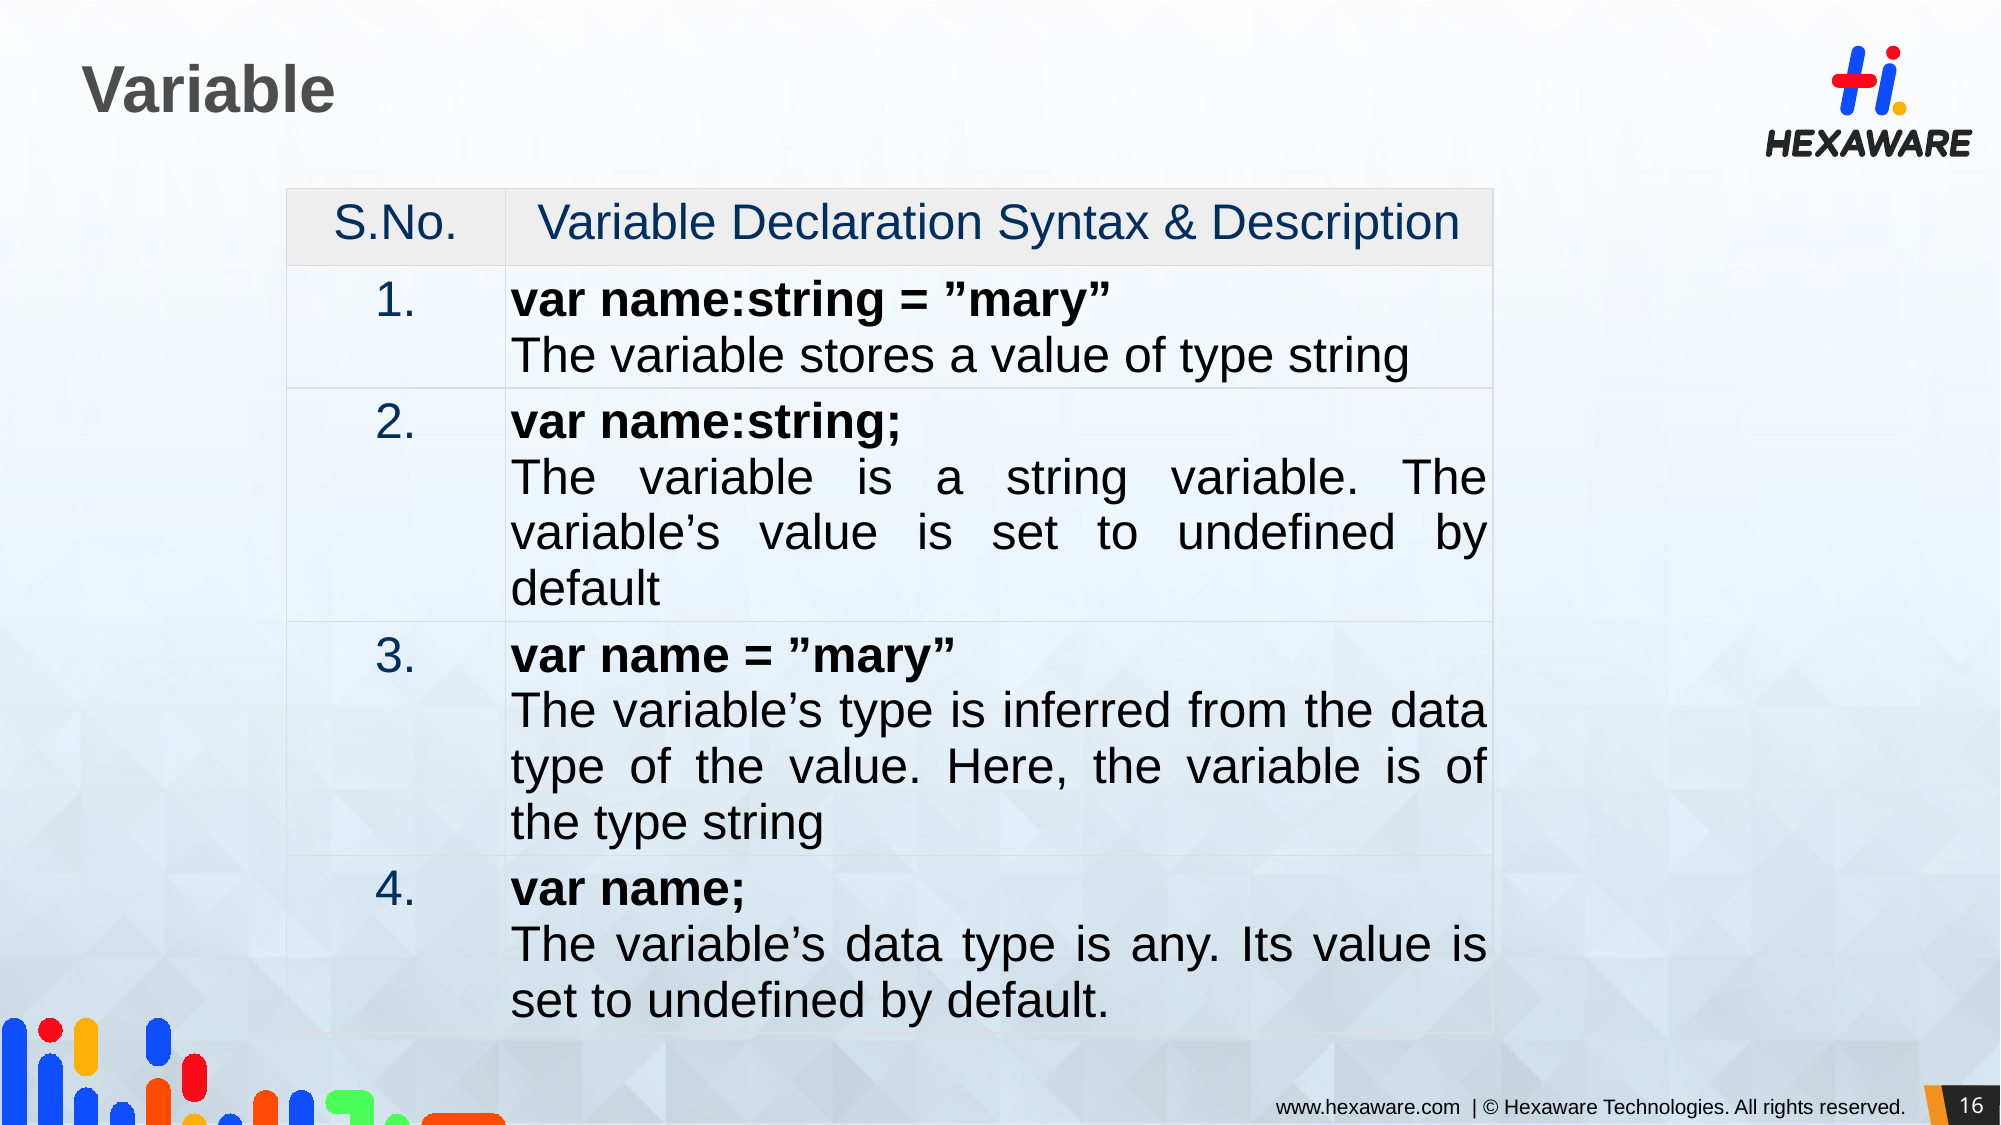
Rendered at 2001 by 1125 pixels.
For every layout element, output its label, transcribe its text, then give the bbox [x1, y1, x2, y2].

table_header Variable Declaration Syntax & Description [506, 189, 1492, 265]
table_cell var name; The variable’s data type is any. Its value is set to undefined by default. [506, 856, 1492, 1032]
table_cell 4. [287, 856, 505, 1032]
table_cell 3. [287, 622, 505, 855]
table_cell var name:string; The variable is a string variable. The variable’s value is set to undefined by default [506, 389, 1492, 621]
table_cell var name = ”mary” The variable’s type is inferred from the data type of the value. Here, the variable is of the type string [506, 622, 1492, 855]
table_cell 2. [287, 389, 505, 621]
table_header S.No. [287, 189, 505, 265]
table_cell 1. [287, 266, 505, 387]
title Variable [70, 35, 1521, 136]
table_cell var name:string = ”mary” The variable stores a value of type string [506, 266, 1492, 387]
list [67, 258, 1933, 1062]
picture [0, 0, 2001, 1125]
